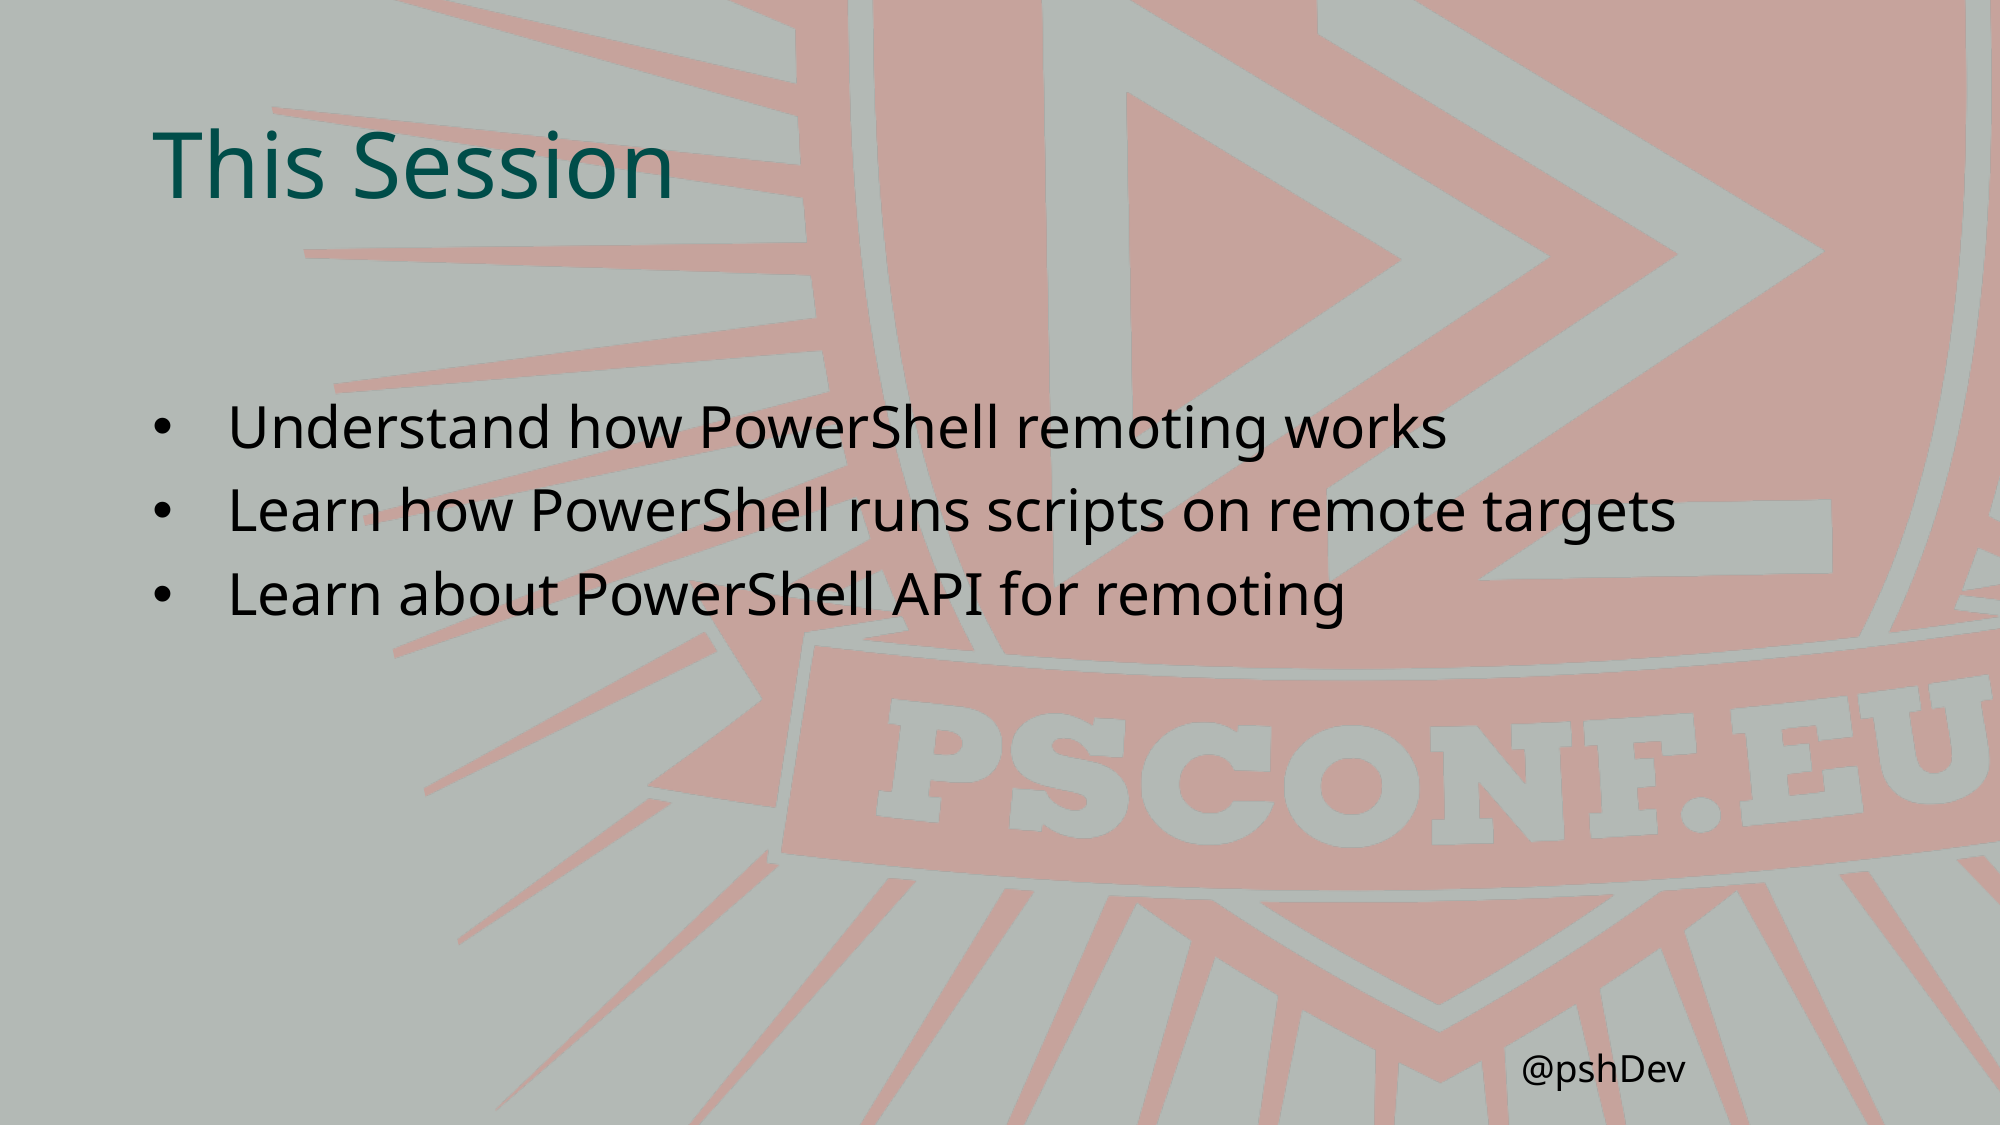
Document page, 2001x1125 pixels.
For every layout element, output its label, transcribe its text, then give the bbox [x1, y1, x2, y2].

title This Session [137, 59, 1863, 278]
list Understand how PowerShell remoting works Learn how PowerShell runs scripts on remote targets Learn about PowerShell API for remoting [137, 299, 1863, 1014]
footer @pshDev [1506, 1038, 1863, 1098]
